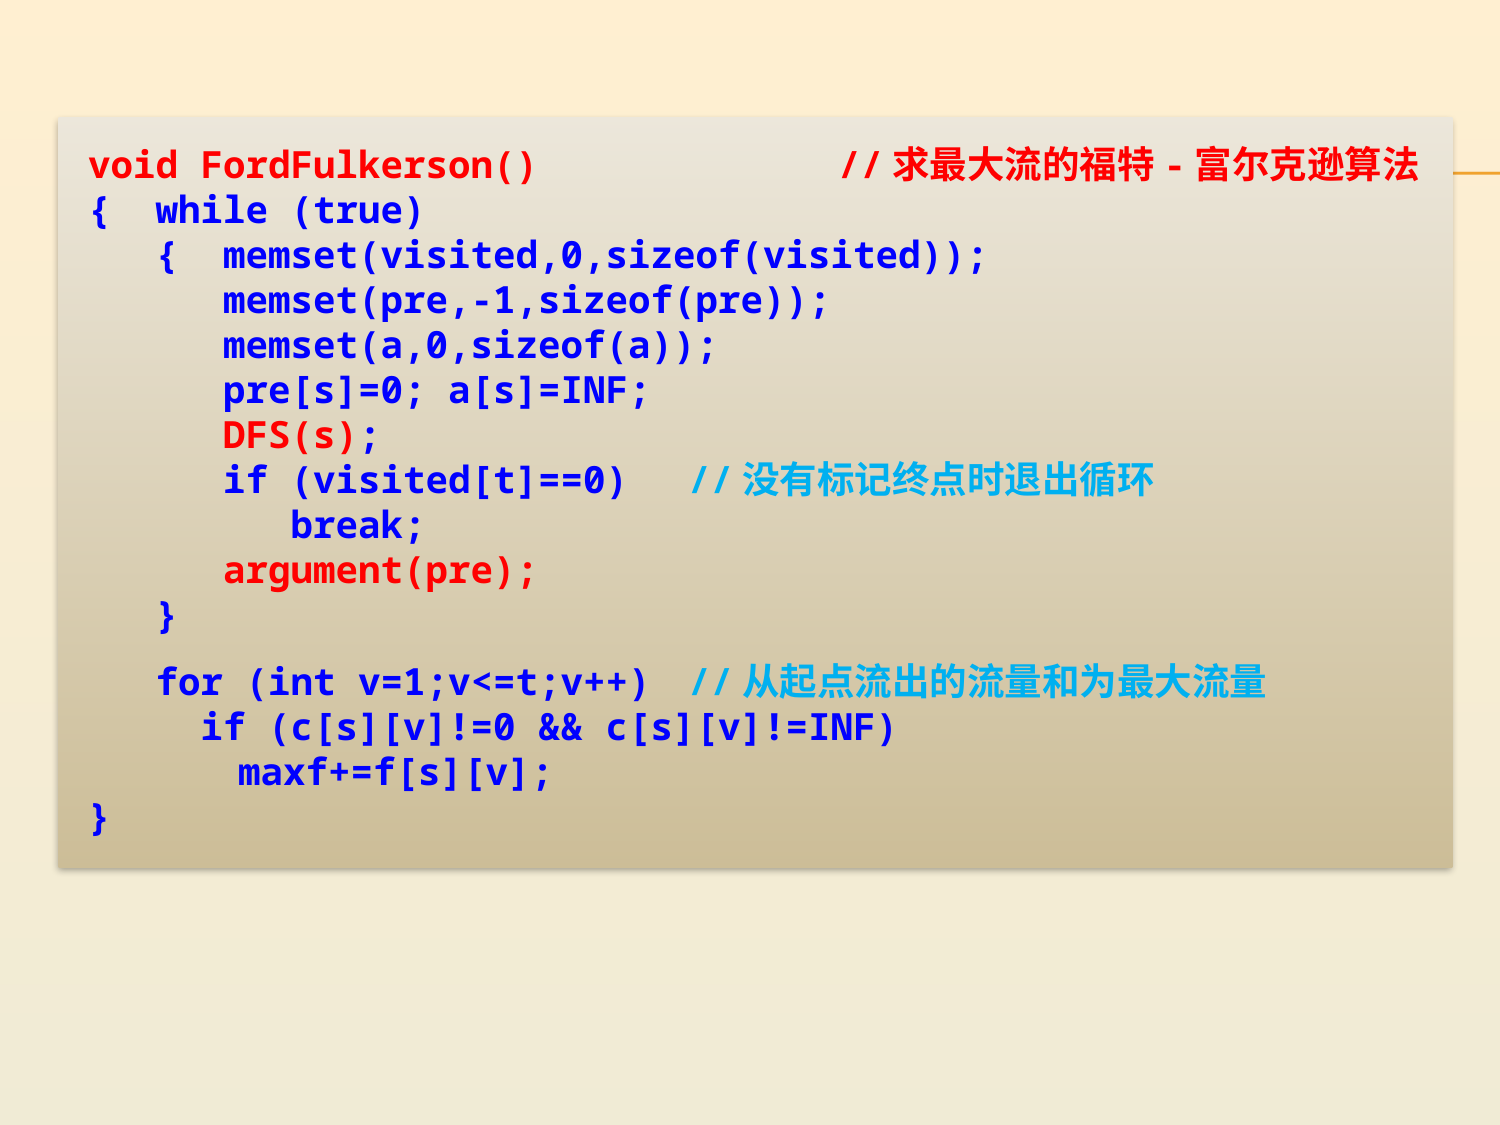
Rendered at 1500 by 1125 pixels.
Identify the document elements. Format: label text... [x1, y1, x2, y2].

text_box void FordFulkerson() //求最大流的福特-富尔克逊算法 { while (true) { memset(visited,0,sizeof(visited)); memset(pre,-1,sizeof(pre)); memset(a,0,sizeof(a)); pre[s]=0; a[s]=INF; DFS(s); if (visited[t]==0) //没有标记终点时退出循环 break; argument(pre); } for (int v=1;v<=t;v++) //从起点流出的流量和为最大流量 if (c[s][v]!=0 && c[s][v]!=INF) maxf+=f[s][v]; } [58, 116, 1453, 869]
